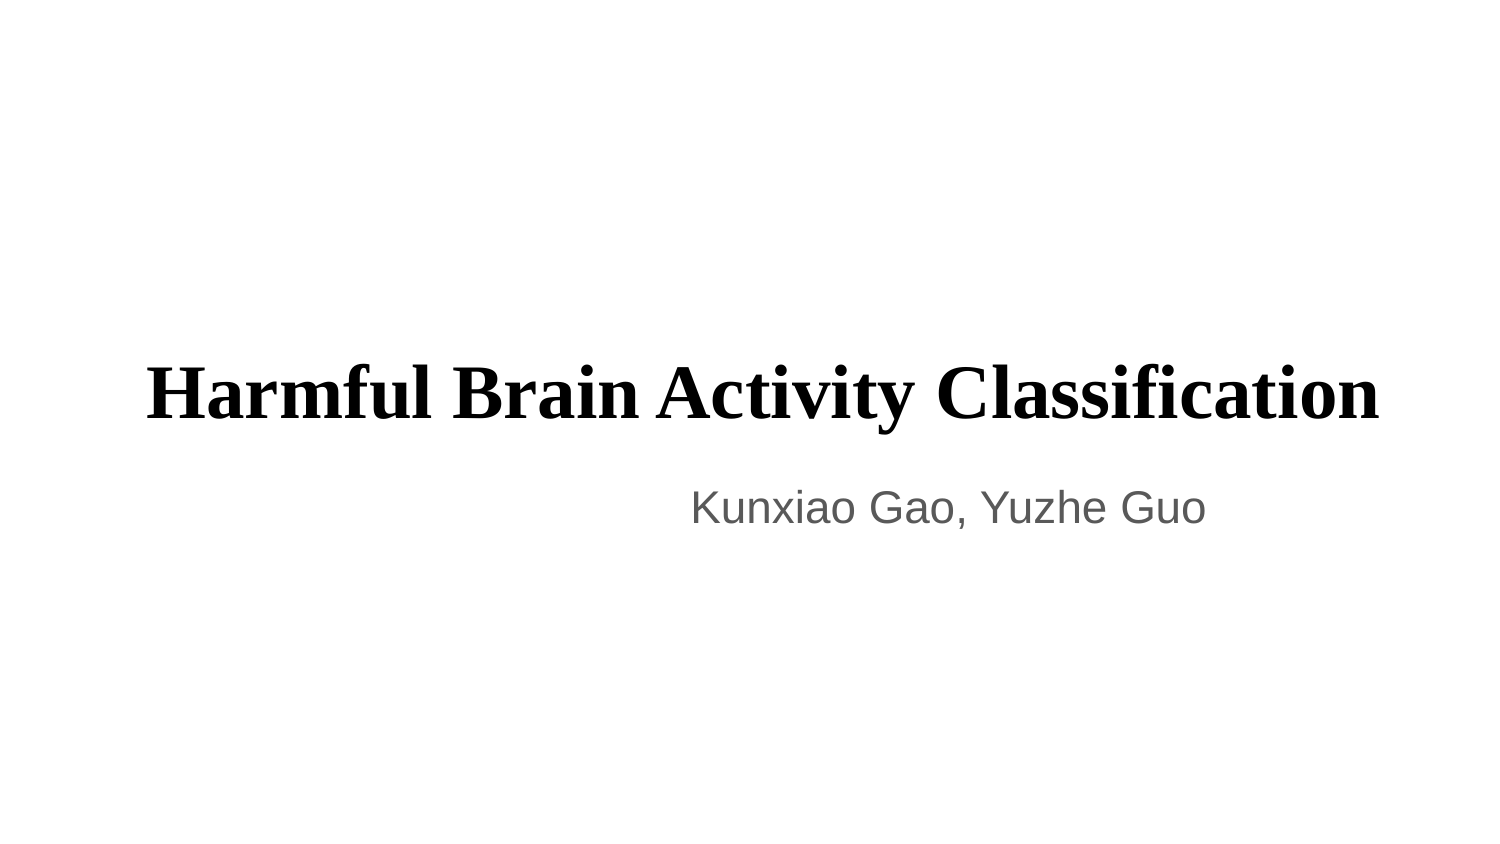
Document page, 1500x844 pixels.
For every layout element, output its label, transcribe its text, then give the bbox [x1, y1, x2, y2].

subtitle Kunxiao Gao, Yuzhe Guo [365, 467, 1500, 568]
title Harmful Brain Activity Classification [127, 211, 1421, 451]
